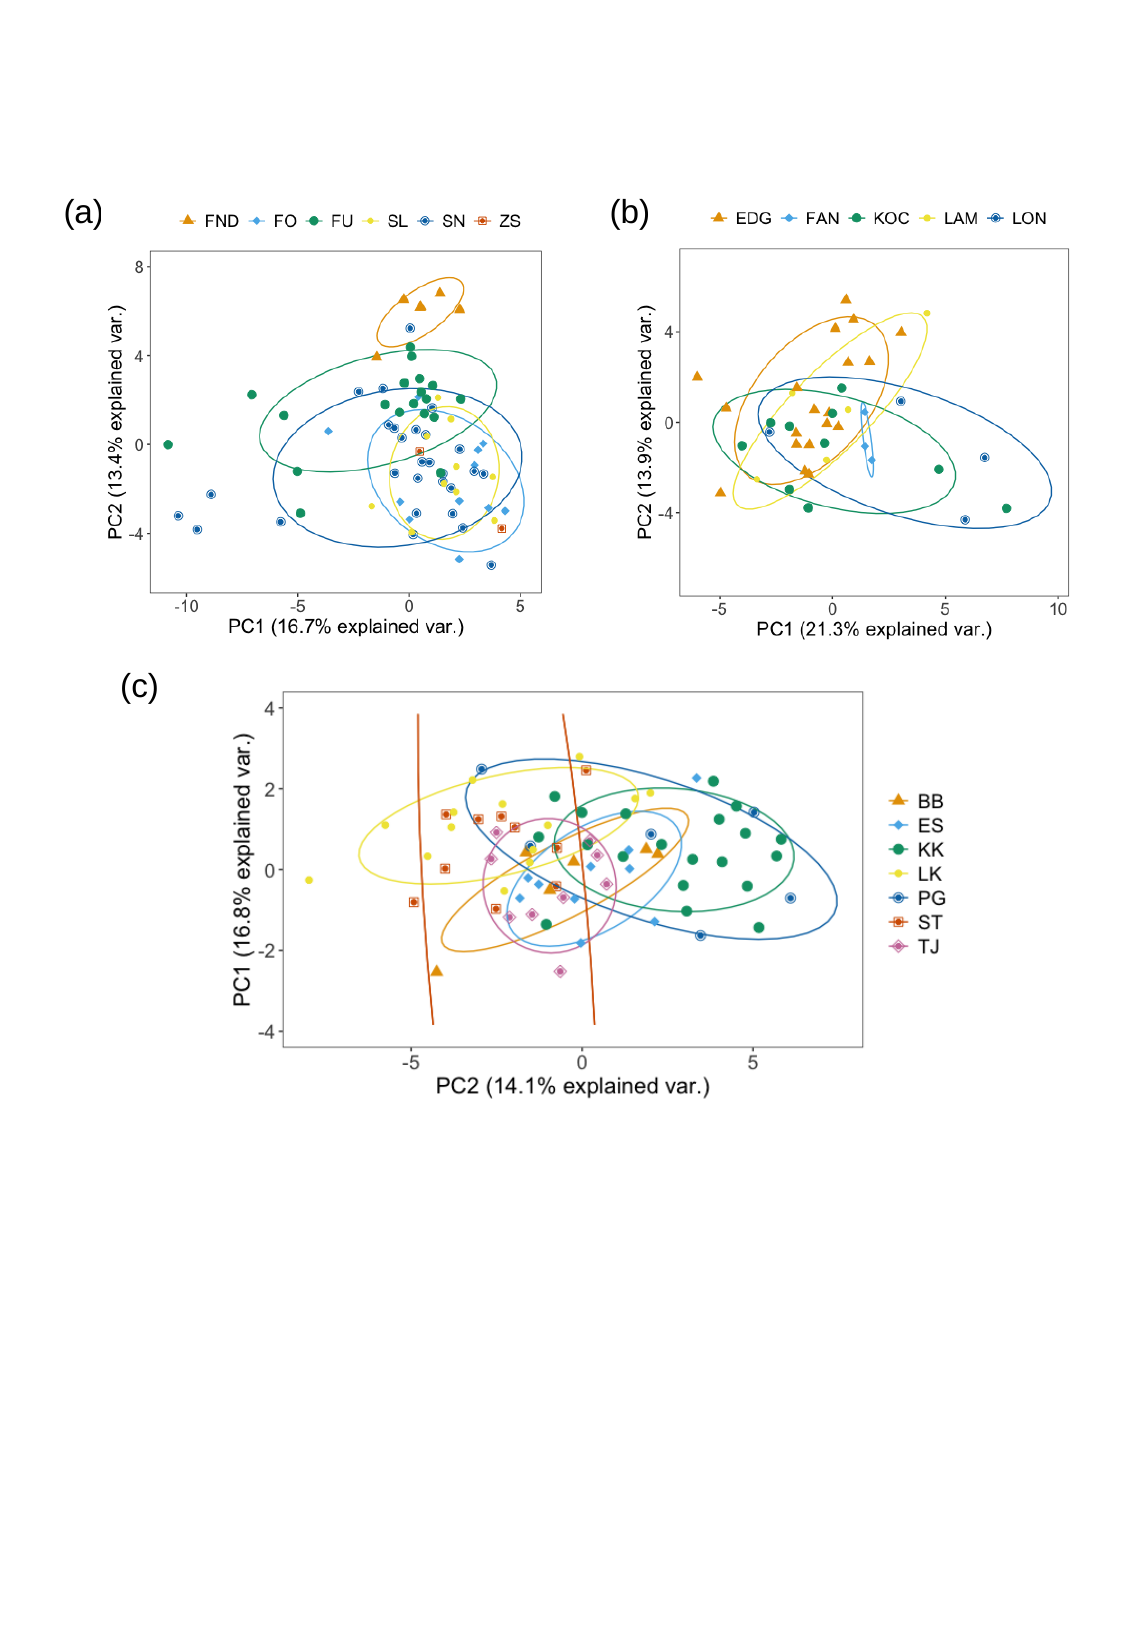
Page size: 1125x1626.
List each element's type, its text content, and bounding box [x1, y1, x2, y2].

text_box (a) [48, 183, 119, 238]
text_box (c) [105, 656, 174, 712]
text_box (b) [594, 183, 666, 238]
picture [226, 684, 962, 1105]
picture [101, 194, 548, 645]
picture [629, 194, 1076, 645]
